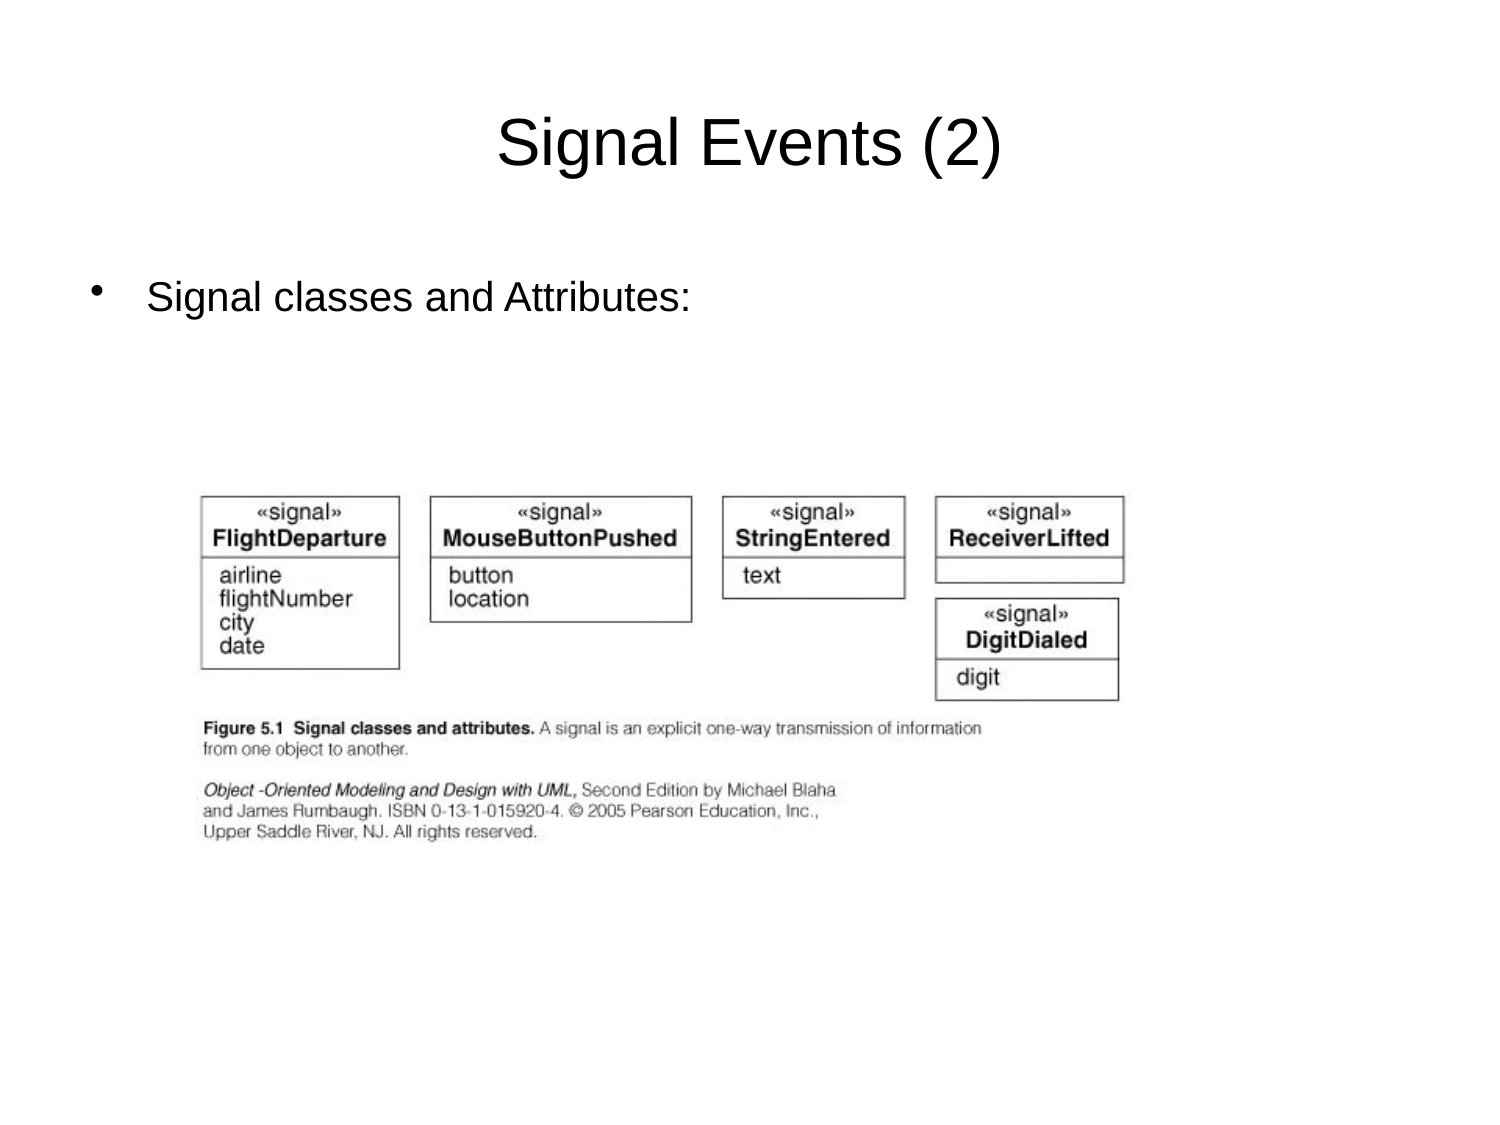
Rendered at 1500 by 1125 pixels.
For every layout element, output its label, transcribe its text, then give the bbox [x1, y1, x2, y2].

picture [182, 479, 1143, 848]
list Signal classes and Attributes: [74, 262, 1426, 1006]
title Signal Events (2) [74, 44, 1426, 233]
